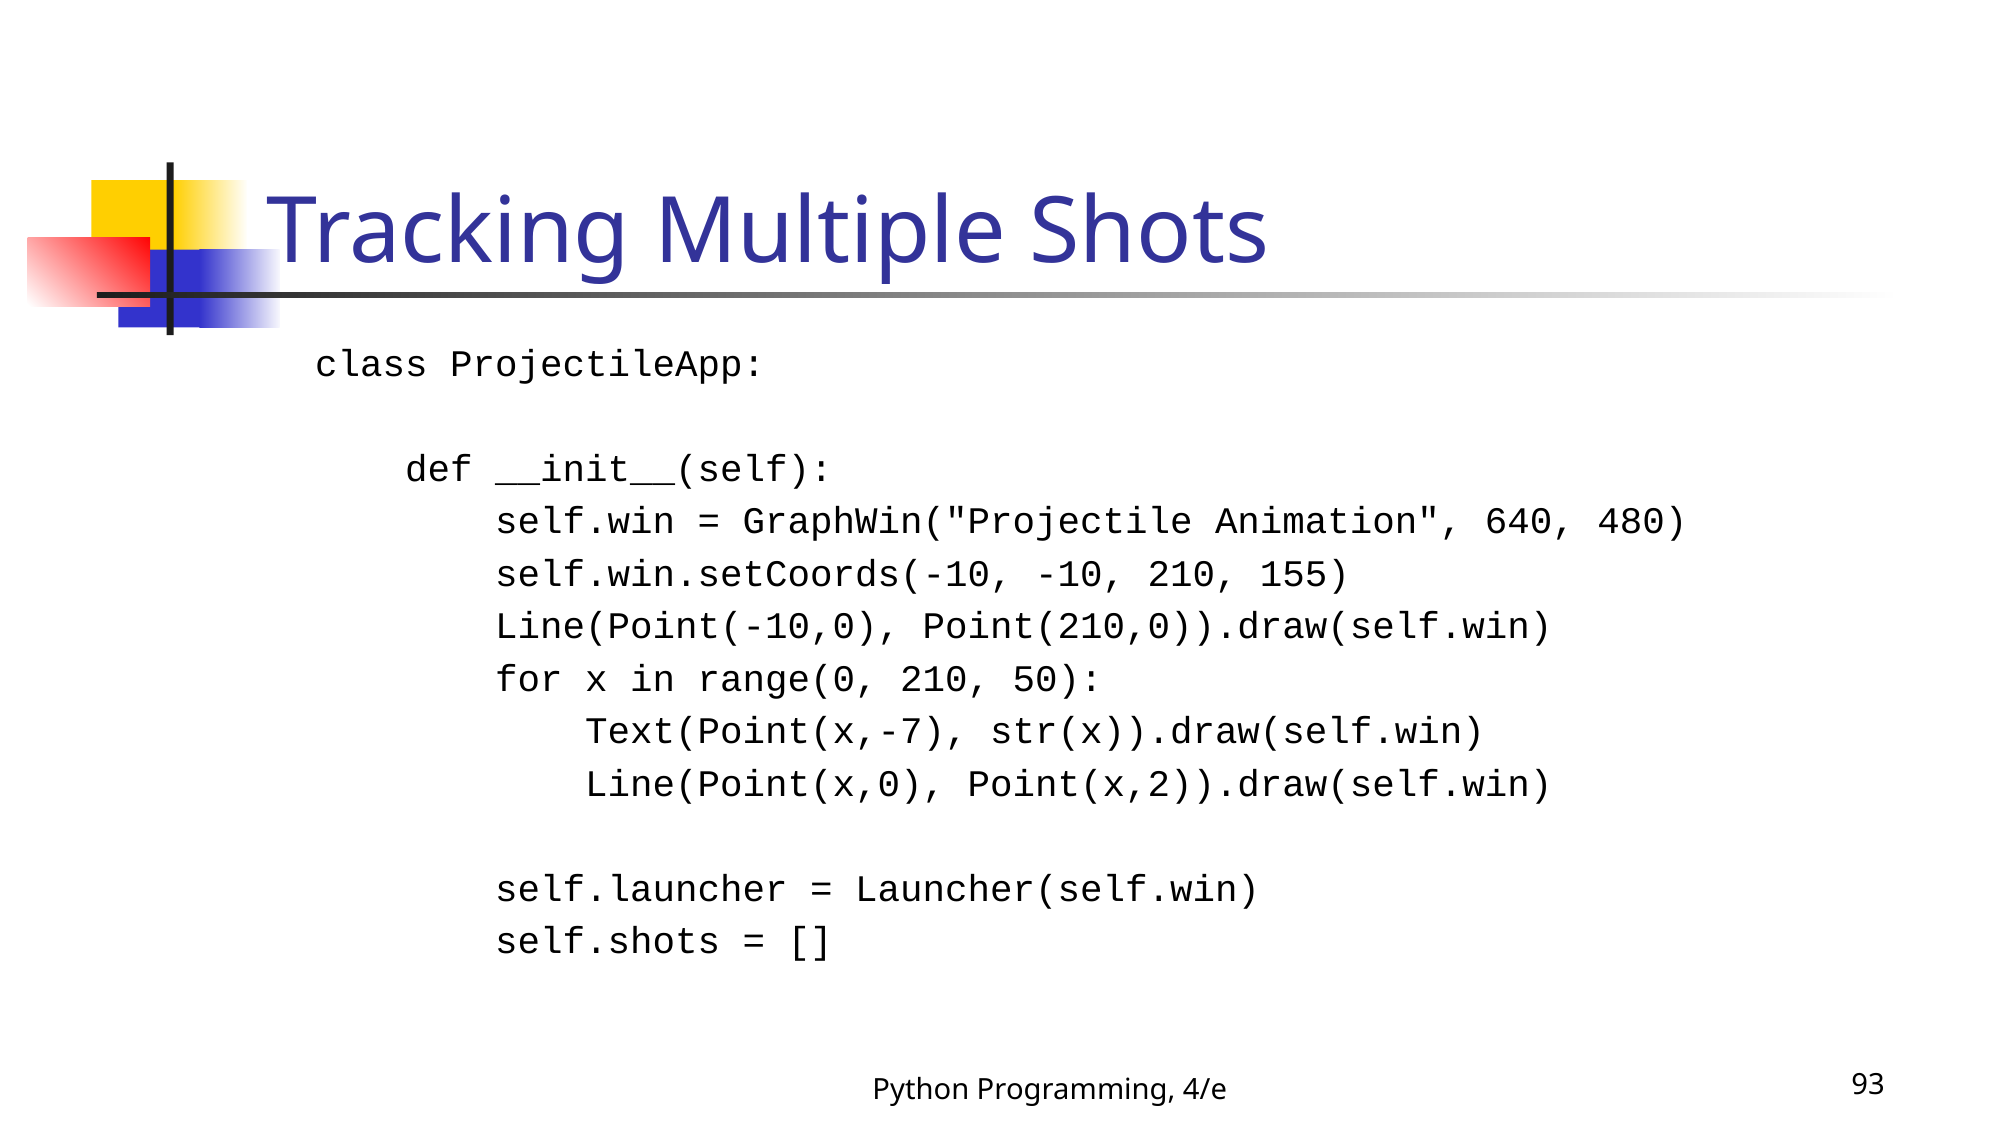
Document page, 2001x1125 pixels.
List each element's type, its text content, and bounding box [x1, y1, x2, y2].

list class ProjectileApp: def __init__(self): self.win = GraphWin("Projectile Animation", 640, 480) self.win.setCoords(-10, -10, 210, 155) Line(Point(-10,0), Point(210,0)).draw(self.win) for x in range(0, 210, 50): Text(Point(x,-7), str(x)).draw(self.win) Line(Point(x,0), Point(x,2)).draw(self.win) self.launcher = Launcher(self.win) self.shots = [] [300, 331, 1719, 1006]
footer Python Programming, 4/e [733, 1037, 1367, 1113]
title Tracking Multiple Shots [251, 101, 1957, 289]
slide_number 93 [1483, 1037, 1901, 1113]
